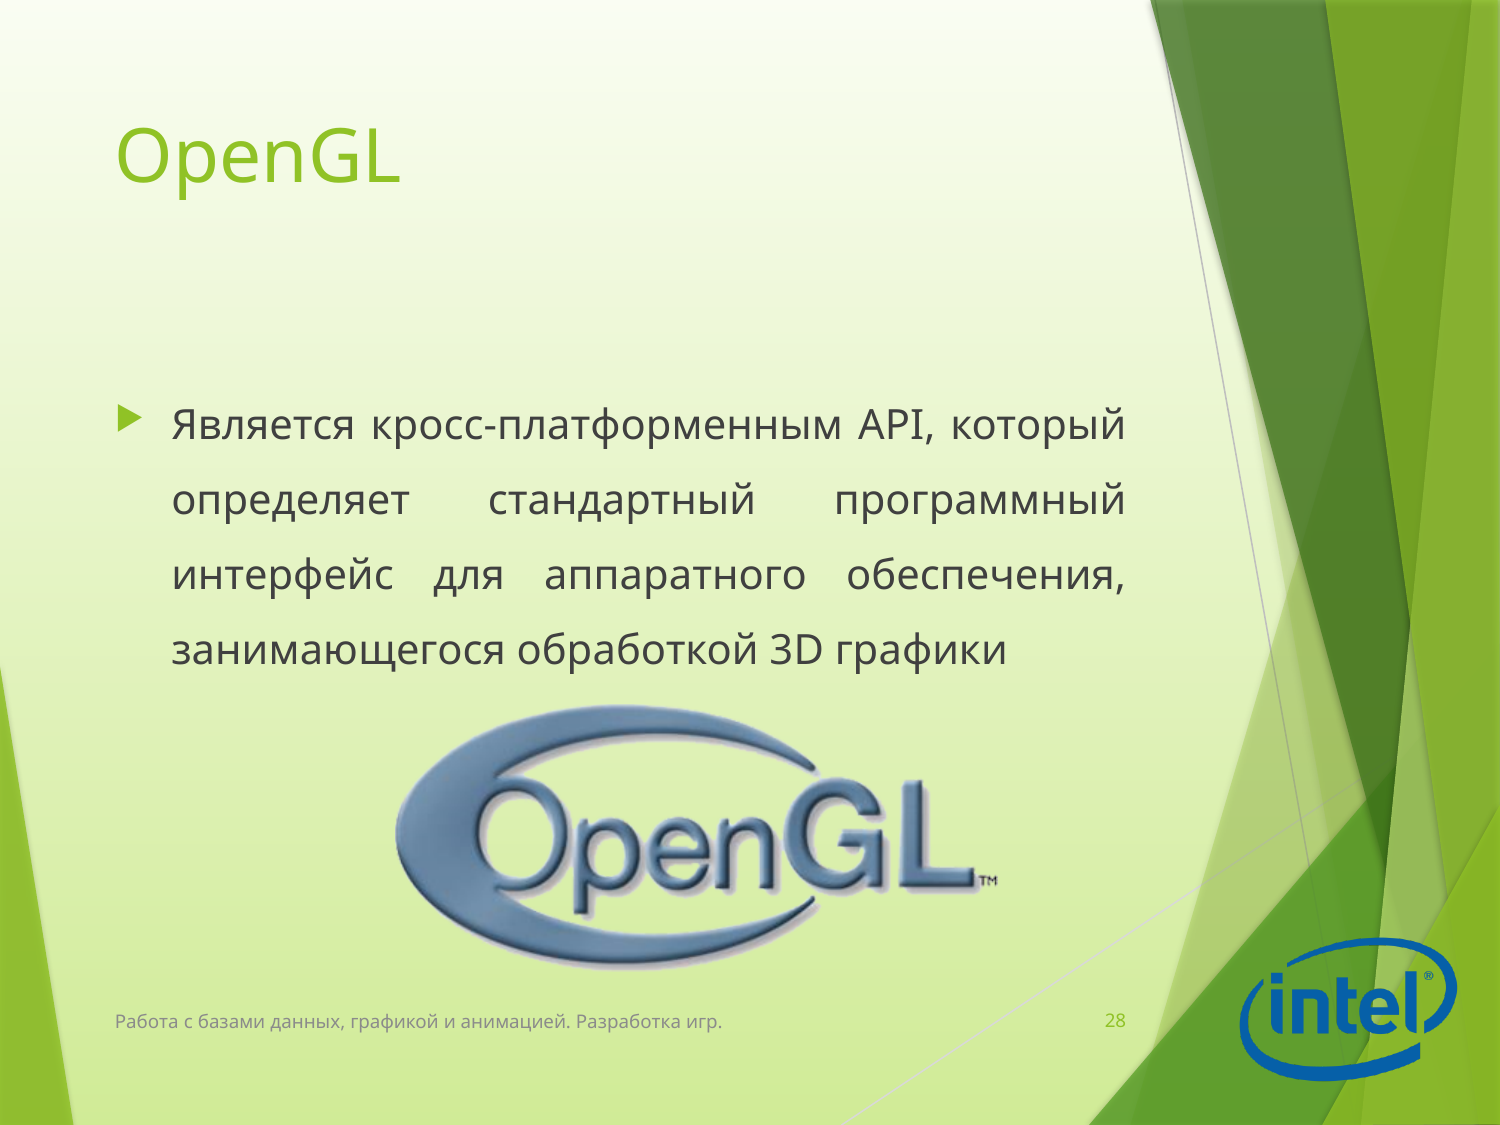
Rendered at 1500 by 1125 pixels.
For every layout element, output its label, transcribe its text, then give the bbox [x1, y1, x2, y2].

picture [1195, 893, 1500, 1125]
footer Работа с базами данных, графикой и анимацией. Разработка игр. [99, 991, 859, 1051]
title OpenGL [99, 99, 1142, 211]
picture [395, 703, 999, 973]
slide_number 28 [1057, 991, 1142, 1051]
list Является кросс-платформенным API, который определяет стандартный программный интерфейс для аппаратного обеспечения, занимающегося обработкой 3D графики [99, 246, 1142, 991]
